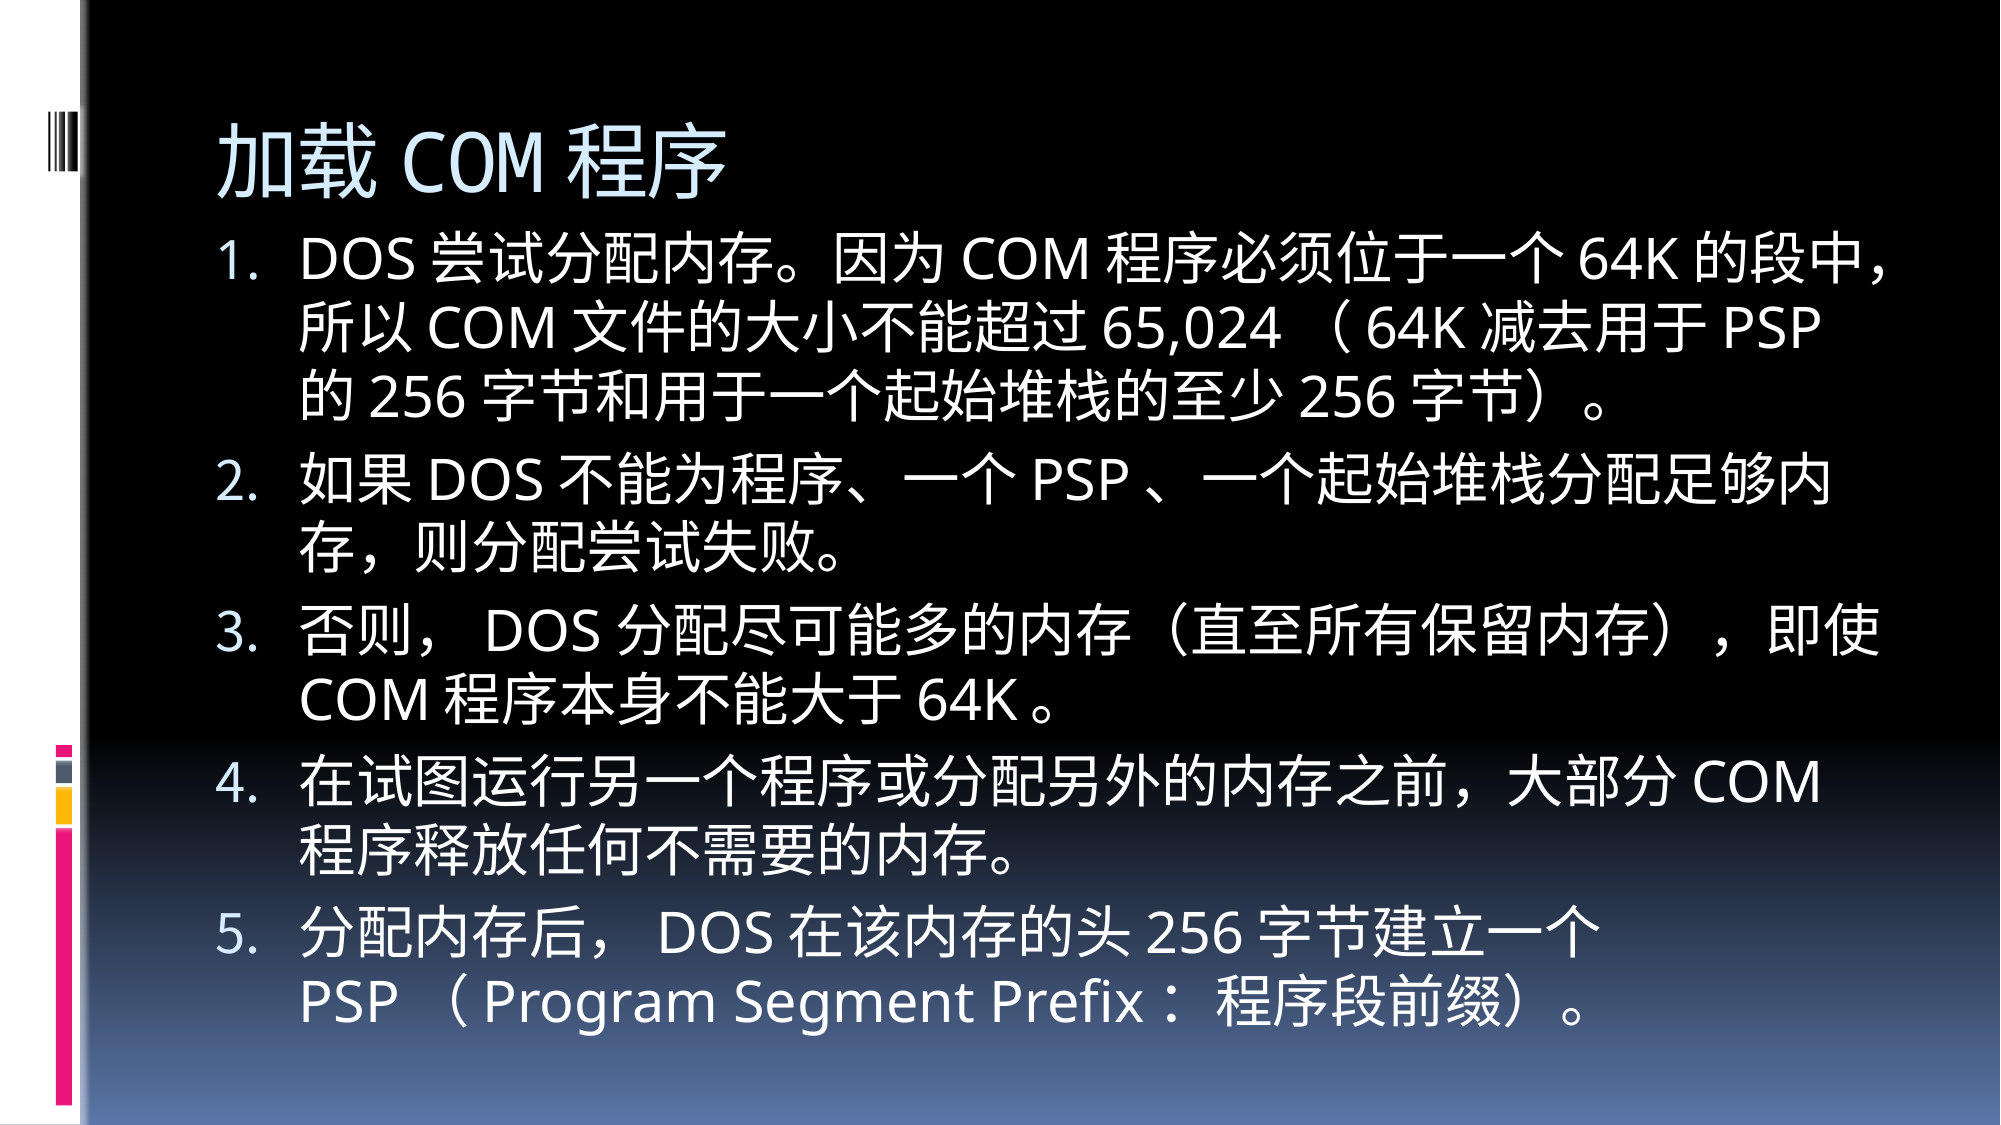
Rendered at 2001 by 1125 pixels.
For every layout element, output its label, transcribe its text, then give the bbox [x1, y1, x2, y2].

list DOS尝试分配内存。因为COM程序必须位于一个64K的段中，所以COM文件的大小不能超过65,024（64K减去用于PSP的256字节和用于一个起始堆栈的至少256字节）。 如果DOS不能为程序、一个PSP、一个起始堆栈分配足够内存，则分配尝试失败。 否则，DOS分配尽可能多的内存（直至所有保留内存），即使COM程序本身不能大于64K。 在试图运行另一个程序或分配另外的内存之前，大部分COM程序释放任何不需要的内存。 分配内存后，DOS在该内存的头256字节建立一个PSP（Program Segment Prefix：程序段前缀）。 [200, 214, 1900, 1043]
title 加载COM程序 [200, 83, 1900, 214]
